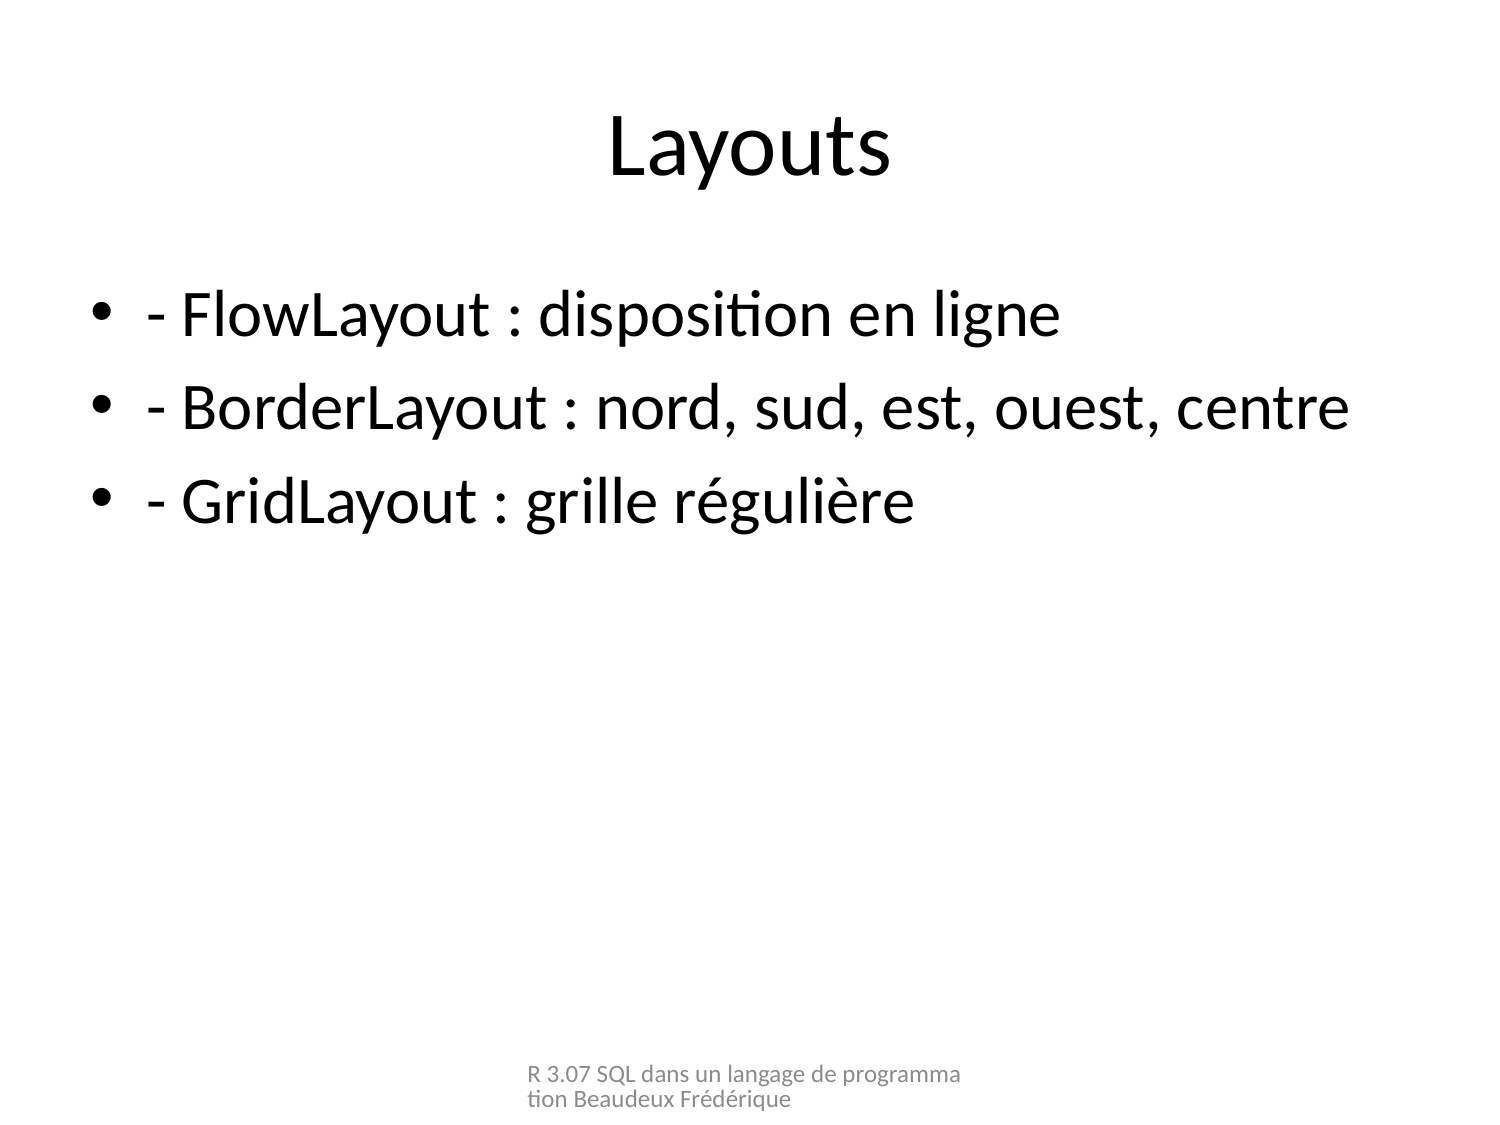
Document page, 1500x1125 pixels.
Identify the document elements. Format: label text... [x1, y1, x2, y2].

list - FlowLayout : disposition en ligne - BorderLayout : nord, sud, est, ouest, centre - GridLayout : grille régulière [75, 262, 1425, 1005]
title Layouts [75, 45, 1425, 233]
footer R 3.07 SQL dans un langage de programmation Beaudeux Frédérique [512, 1042, 988, 1103]
